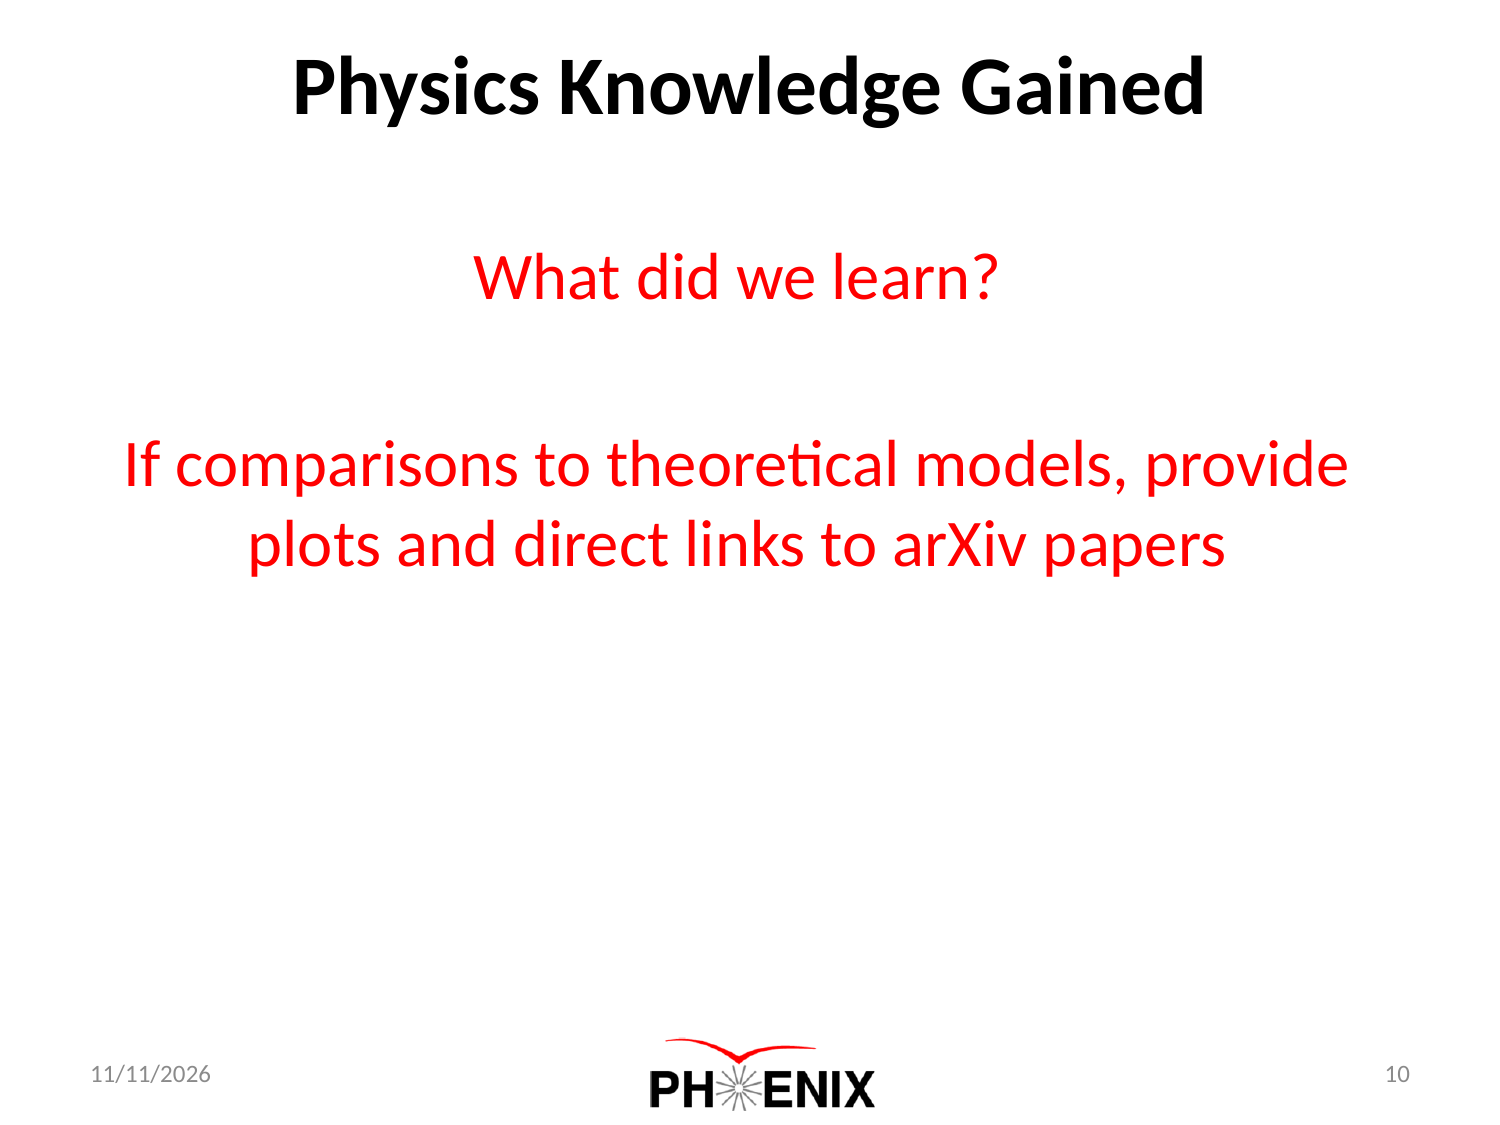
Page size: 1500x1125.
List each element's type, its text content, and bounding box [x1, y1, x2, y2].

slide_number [75, 1042, 425, 1103]
text_box What did we learn? If comparisons to theoretical models, provide plots and direct links to arXiv papers [99, 224, 1375, 688]
picture [650, 1037, 875, 1111]
slide_number 10 [1074, 1042, 1425, 1103]
text_box Physics Knowledge Gained [74, 0, 1425, 175]
